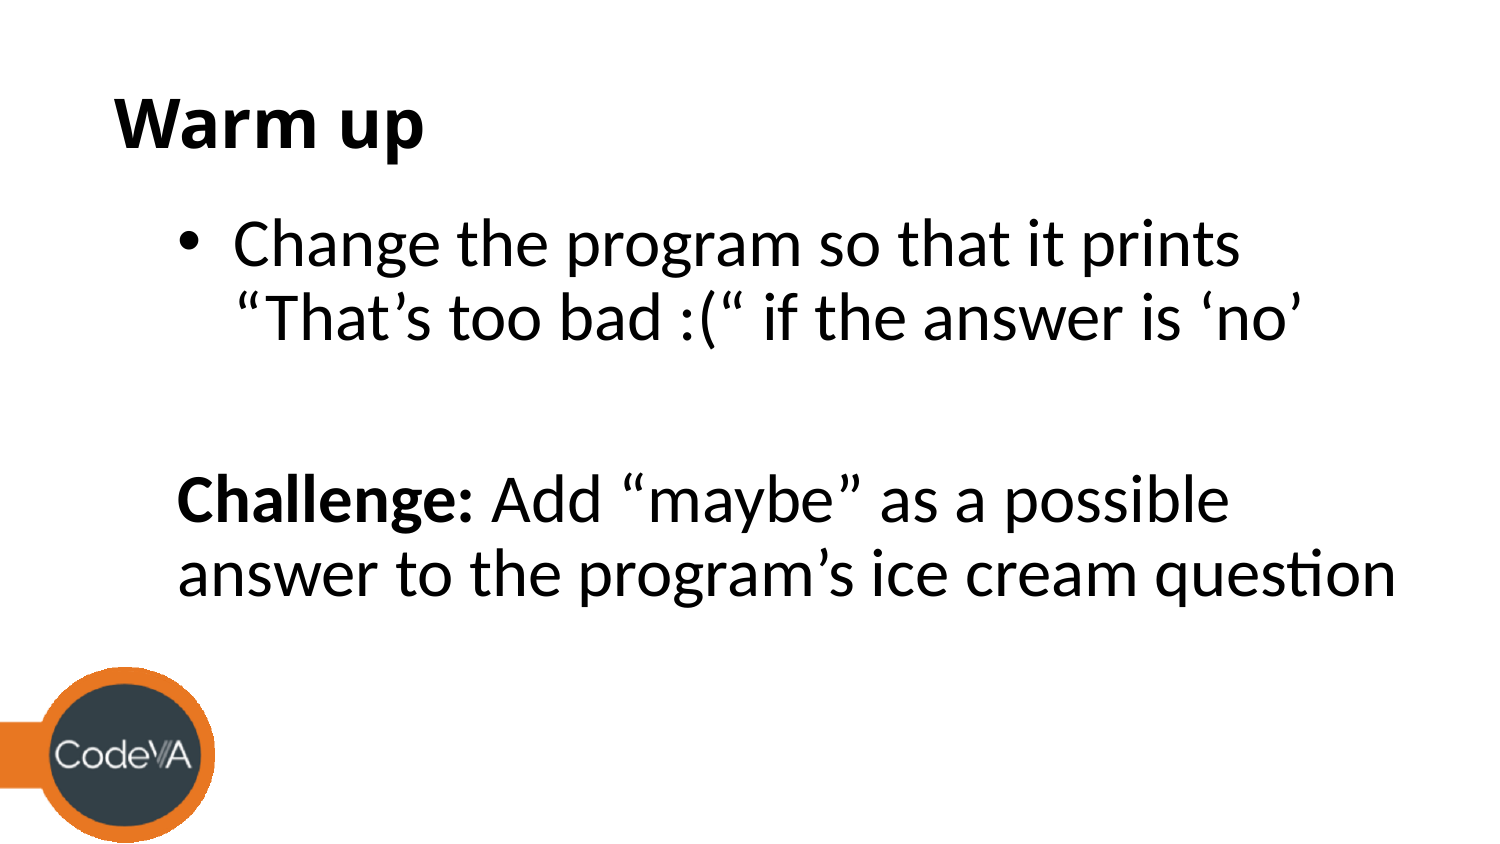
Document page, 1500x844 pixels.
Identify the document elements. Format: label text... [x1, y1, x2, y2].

list Change the program so that it prints “That’s too bad :(“ if the answer is ‘no’ Challenge: Add “maybe” as a possible answer to the program’s ice cream question [166, 195, 1444, 782]
title Warm up [103, 44, 1397, 208]
picture [0, 664, 215, 844]
